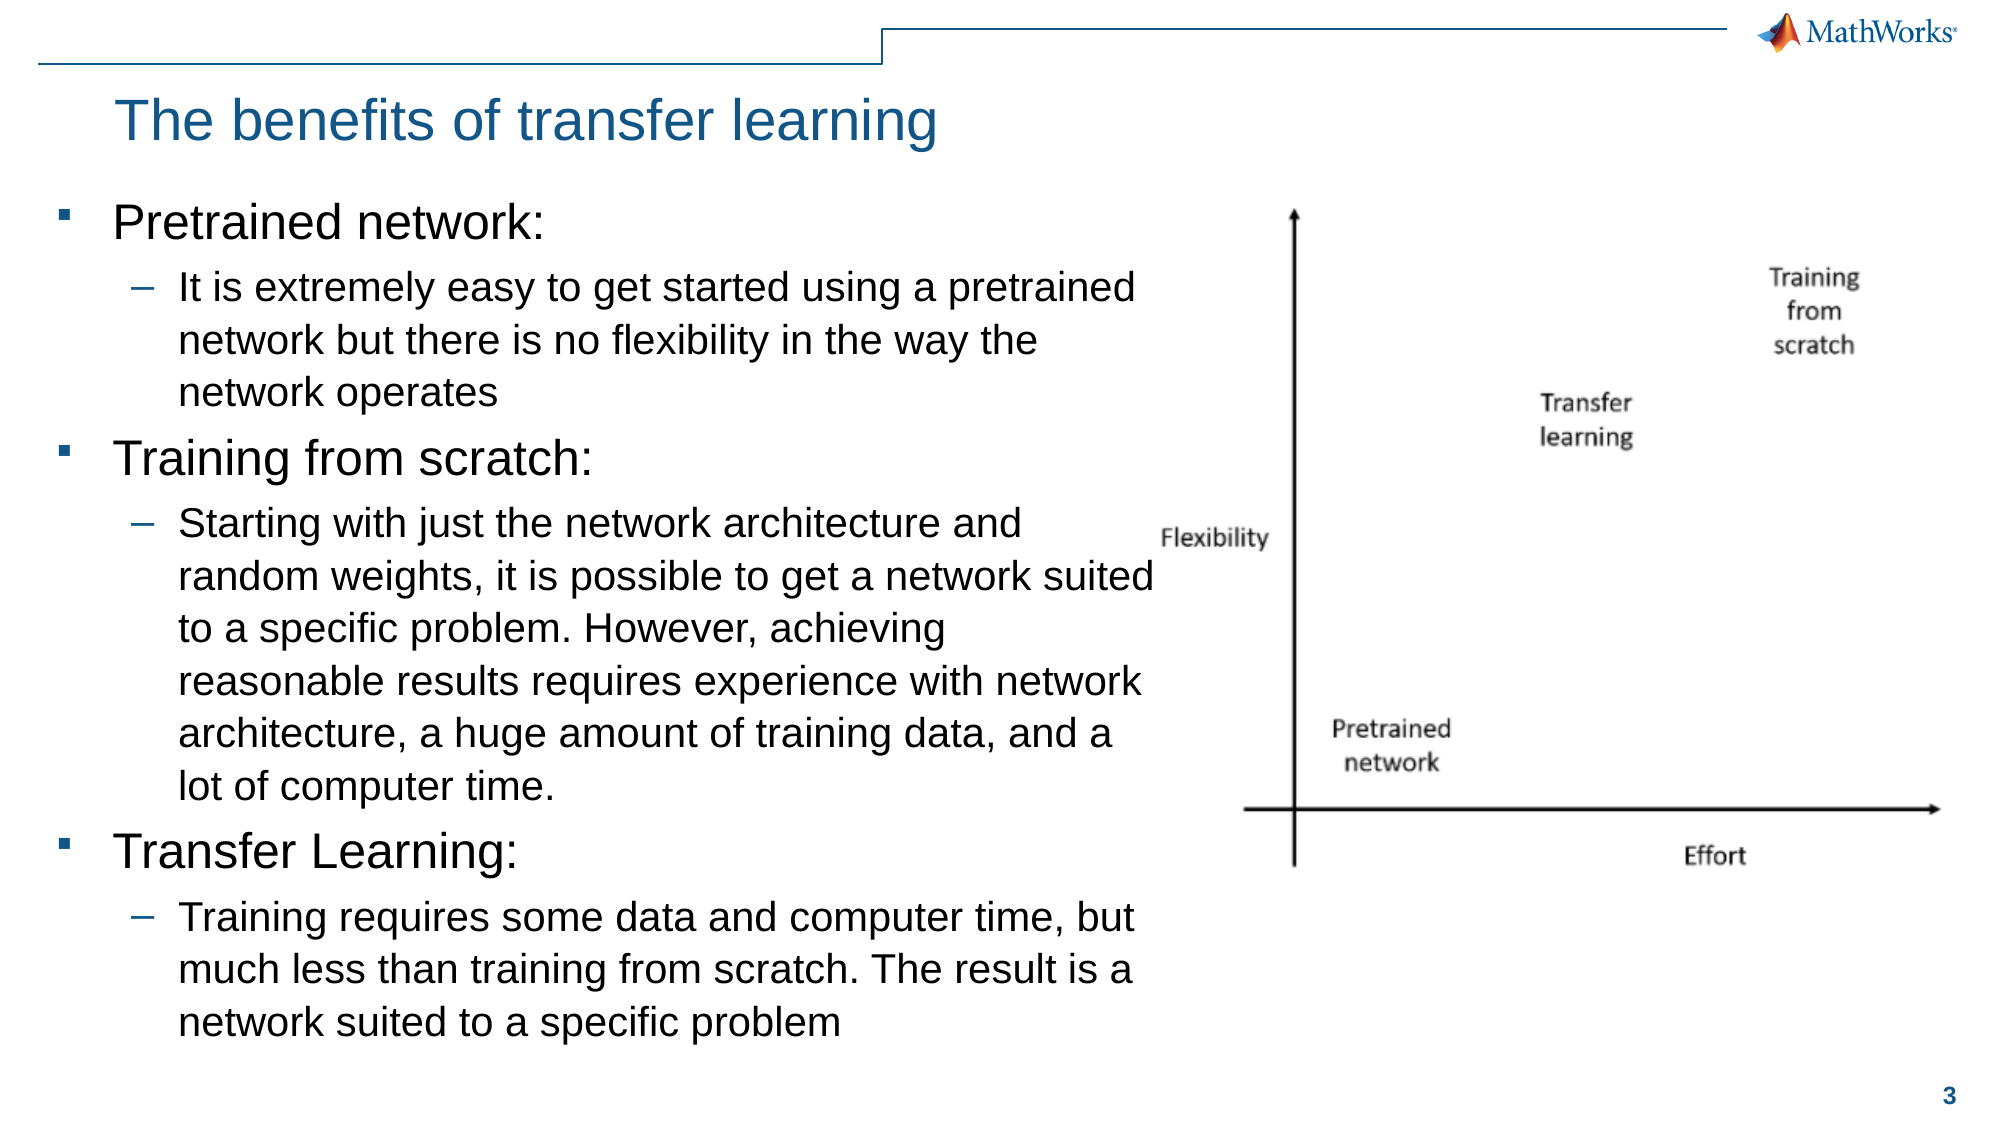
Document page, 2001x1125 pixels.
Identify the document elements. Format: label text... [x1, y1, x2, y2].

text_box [1153, 207, 1964, 876]
text_box Pretrained network: It is extremely easy to get started using a pretrained network but there is no flexibility in the way the network operates Training from scratch: Starting with just the network architecture and random weights, it is possible to get a network suited to a specific problem. However, achieving reasonable results requires experience with network architecture, a huge amount of training data, and a lot of computer time. Transfer Learning: Training requires some data and computer time, but much less than training from scratch. The result is a network suited to a specific problem [40, 181, 1178, 1125]
title The benefits of transfer learning [99, 75, 1867, 206]
picture [1751, 3, 1970, 63]
